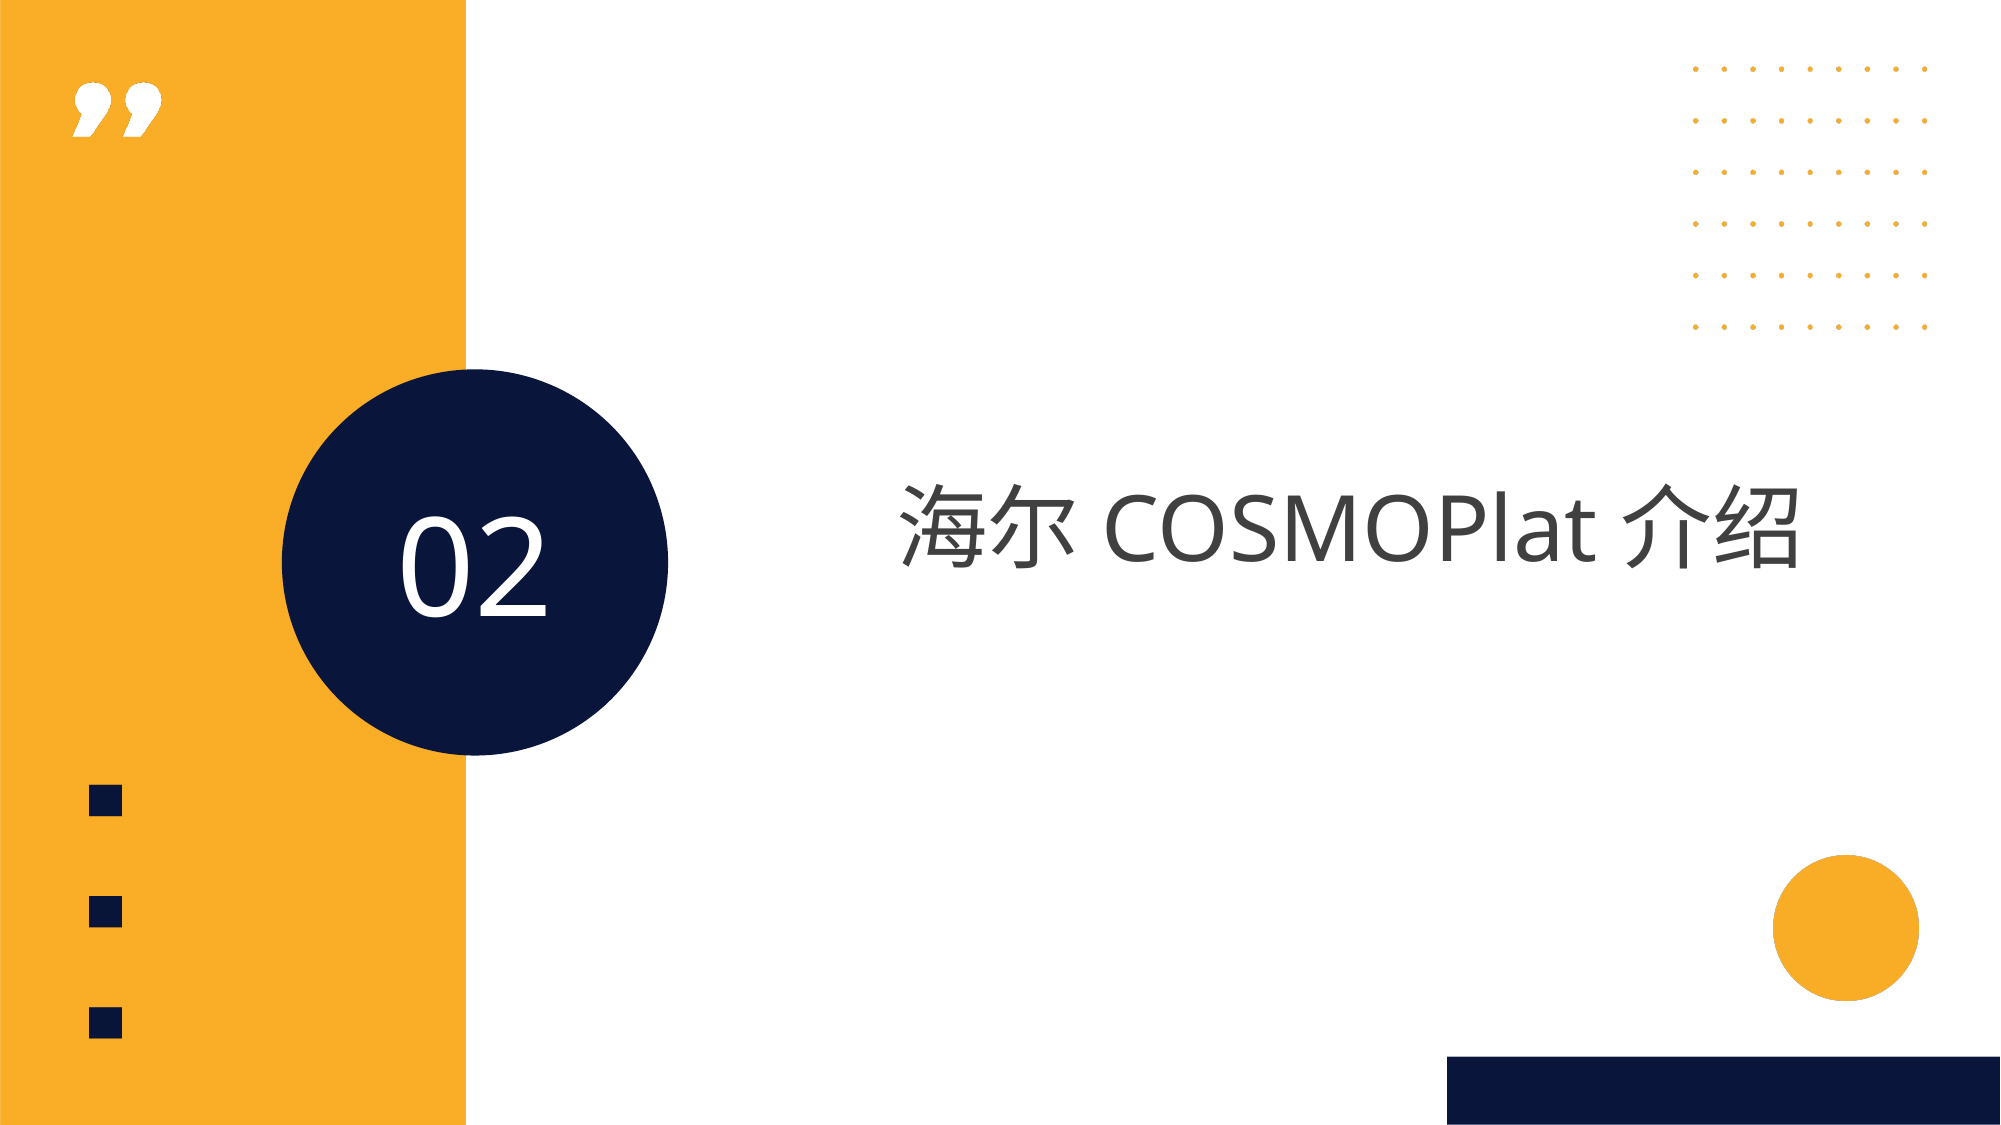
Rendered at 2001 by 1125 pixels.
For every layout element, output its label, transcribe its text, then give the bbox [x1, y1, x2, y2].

text_box 02 [466, 471, 630, 652]
picture [1447, 1056, 2000, 1125]
text_box [466, 368, 670, 757]
picture [1773, 855, 1919, 1001]
picture [1693, 66, 1927, 330]
picture [0, 0, 466, 1125]
text_box 海尔COSMOPlat介绍 [881, 462, 1927, 588]
